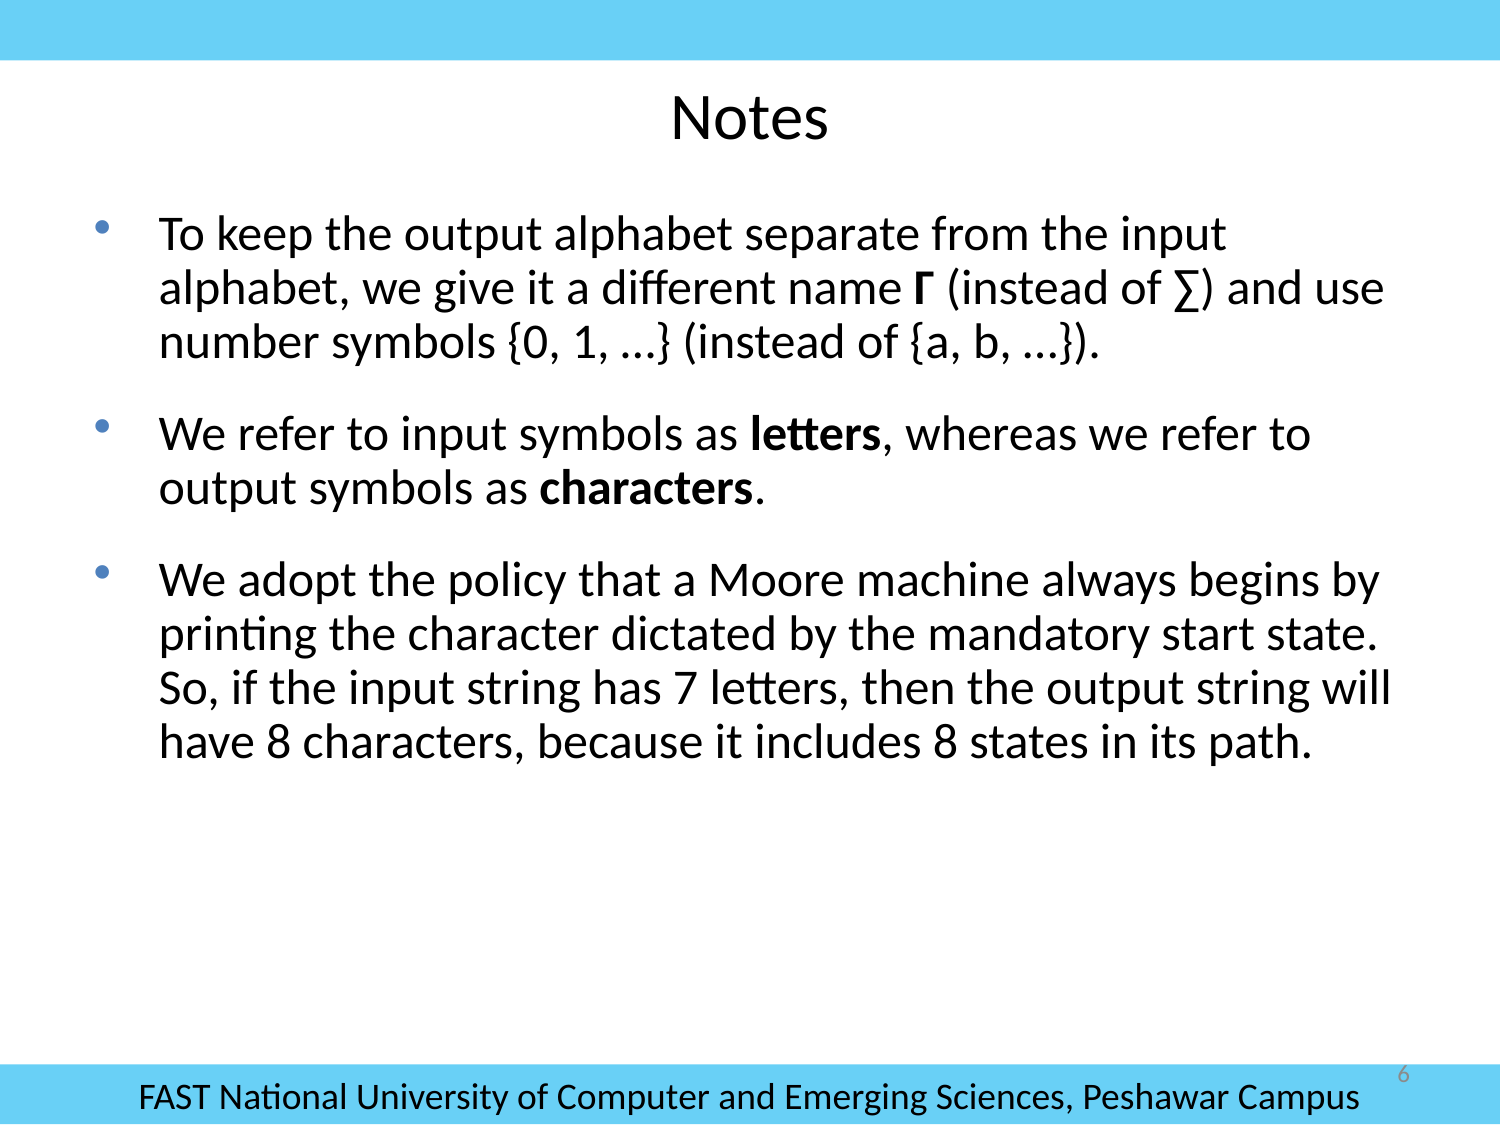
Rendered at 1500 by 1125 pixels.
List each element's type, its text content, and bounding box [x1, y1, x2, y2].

text_box To keep the output alphabet separate from the input alphabet, we give it a different name Γ (instead of ∑) and use number symbols {0, 1, …} (instead of {a, b, …}). We refer to input symbols as letters, whereas we refer to output symbols as characters. We adopt the policy that a Moore machine always begins by printing the character dictated by the mandatory start state. So, if the input string has 7 letters, then the output string will have 8 characters, because it includes 8 states in its path. [74, 200, 1425, 1000]
title Notes [75, 62, 1425, 163]
slide_number 6 [1074, 1042, 1425, 1103]
